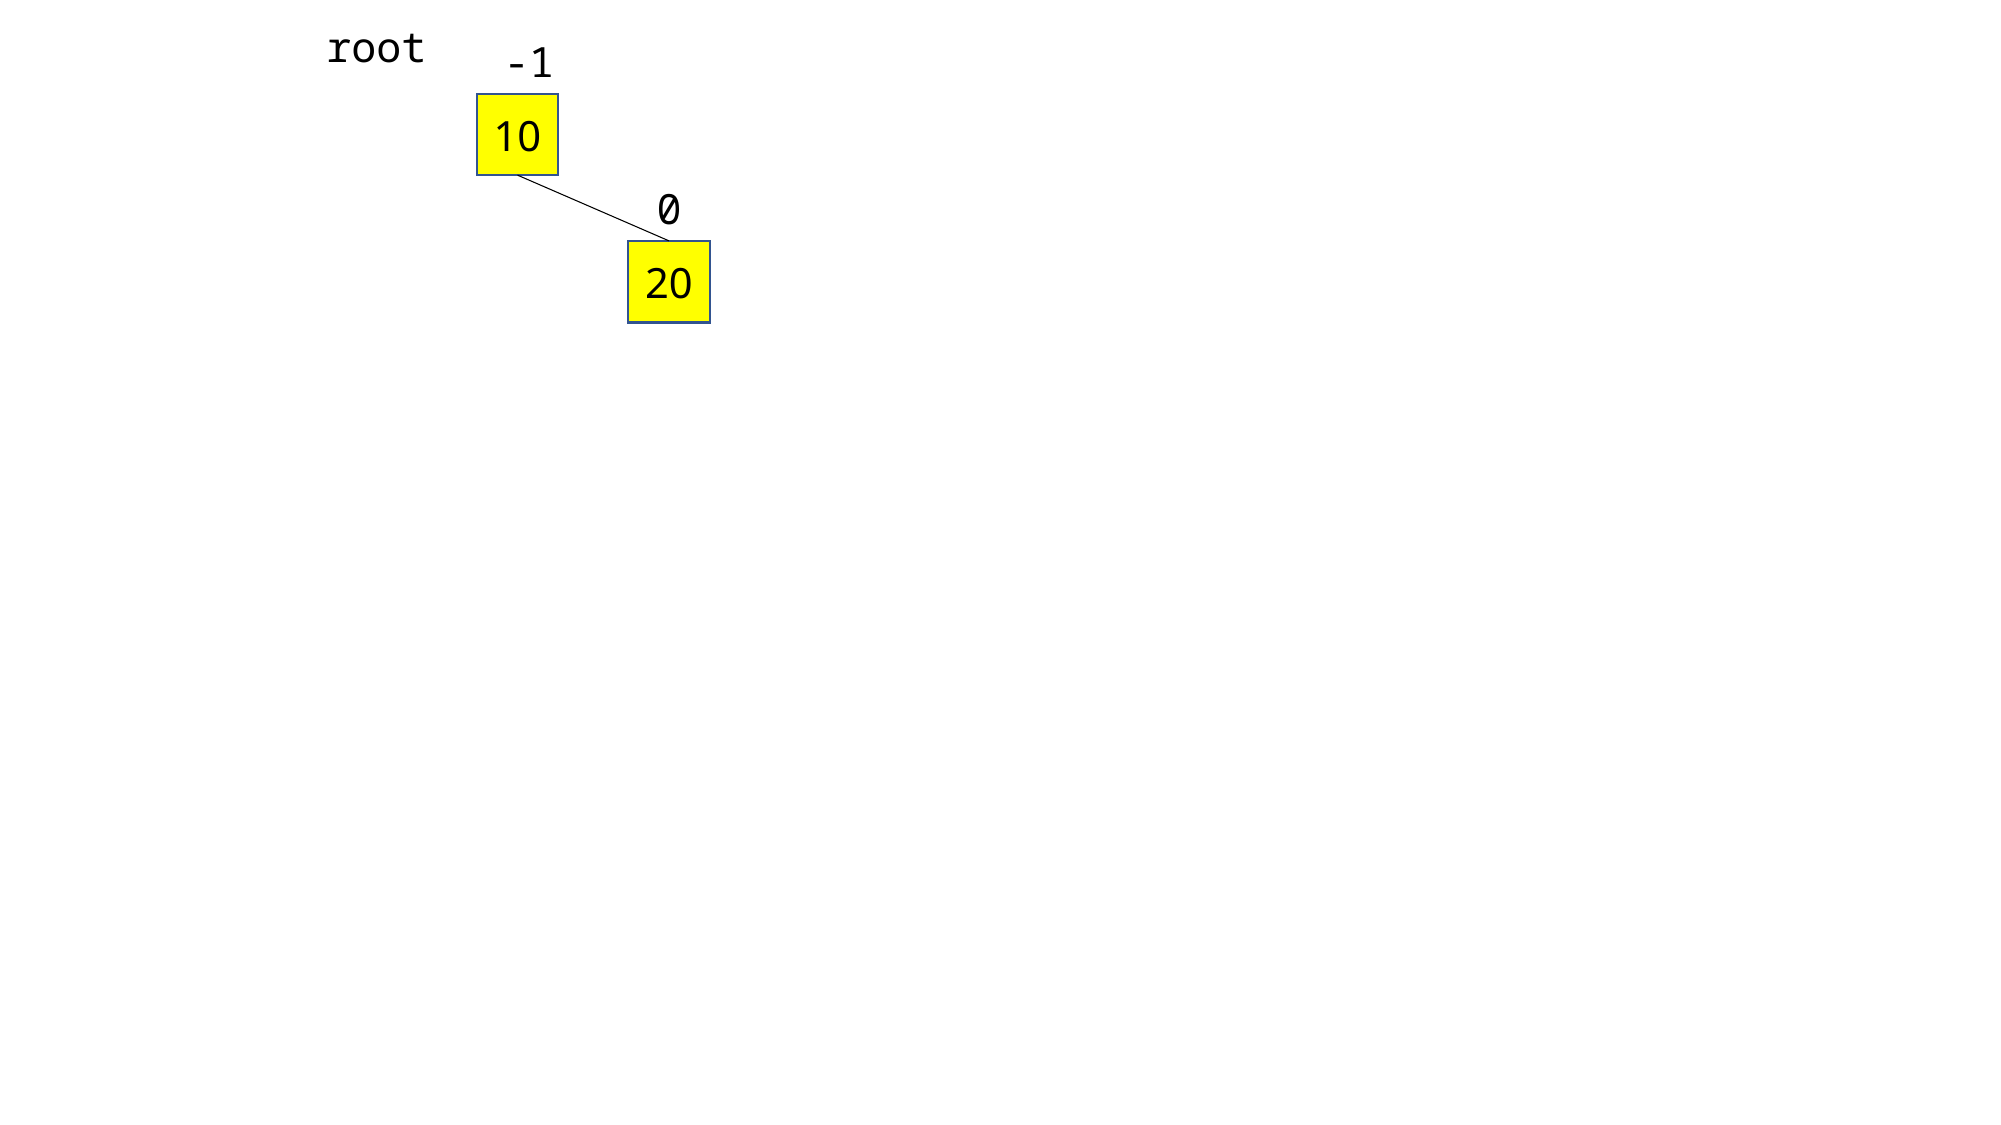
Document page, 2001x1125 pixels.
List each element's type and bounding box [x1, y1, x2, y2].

text_box [311, 13, 442, 78]
text_box [476, 27, 711, 324]
